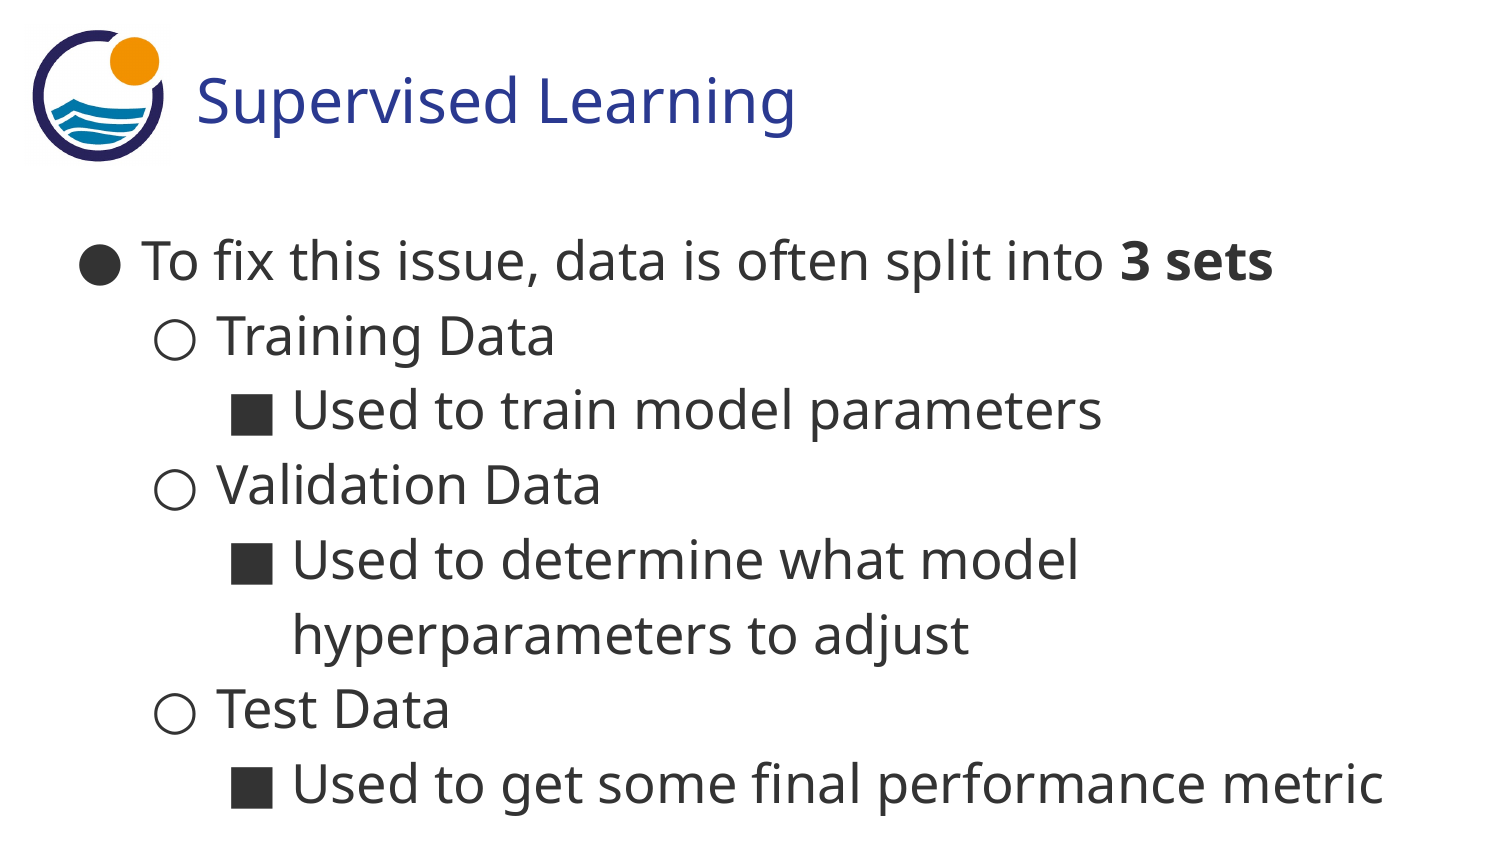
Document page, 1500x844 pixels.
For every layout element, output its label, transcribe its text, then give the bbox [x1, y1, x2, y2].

text_box Supervised Learning [181, 45, 1500, 146]
text_box [176, 34, 1330, 157]
text_box To fix this issue, data is often split into 3 sets Training Data Used to train model parameters Validation Data Used to determine what model hyperparameters to adjust Test Data Used to get some final performance metric [51, 201, 1500, 750]
picture [24, 24, 172, 167]
